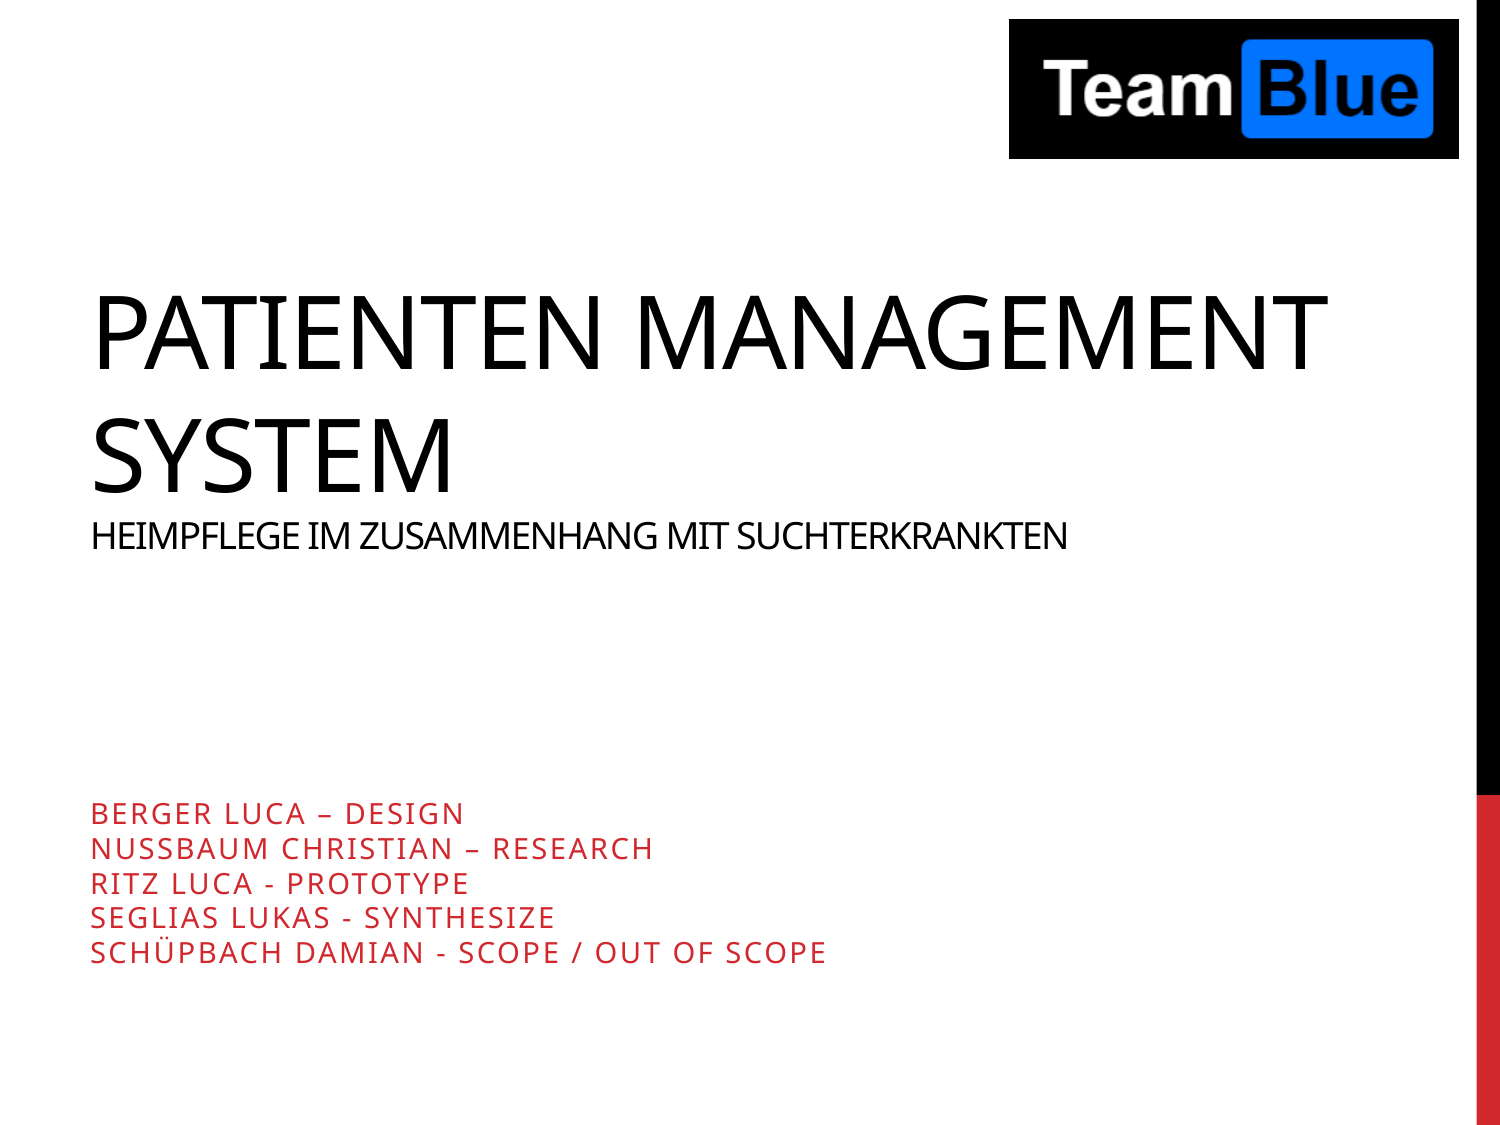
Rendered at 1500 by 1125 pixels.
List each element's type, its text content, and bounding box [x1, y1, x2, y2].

subtitle Berger Luca – DesiGN Nussbaum Christian – Research Ritz Luca - Prototype Seglias Lukas - Synthesize Schüpbach Damian - Scope / Out Of Scope [75, 787, 1200, 1012]
picture [1009, 18, 1460, 159]
title Patienten Management System Heimpflege im Zusammenhang mit Suchterkrankten [75, 37, 1350, 788]
